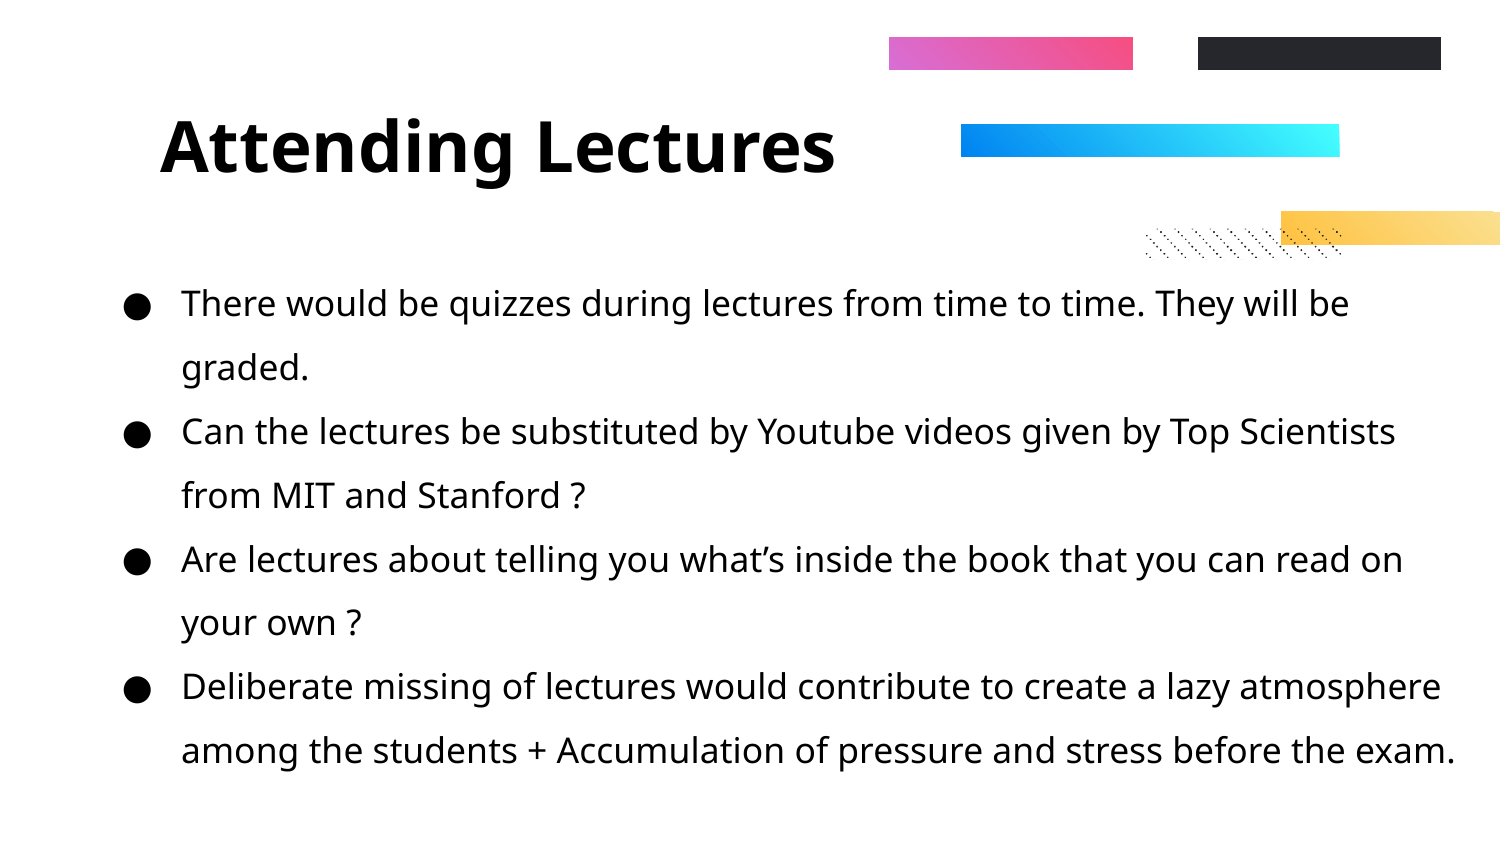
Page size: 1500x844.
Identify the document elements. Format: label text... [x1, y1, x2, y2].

picture [1144, 228, 1343, 245]
subtitle There would be quizzes during lectures from time to time. They will be graded. Can the lectures be substituted by Youtube videos given by Top Scientists from MIT and Stanford ? Are lectures about telling you what’s inside the book that you can read on your own ? Deliberate missing of lectures would contribute to create a lazy atmosphere among the students + Accumulation of pressure and stress before the exam. [91, 245, 1480, 819]
title Attending Lectures [39, 37, 959, 251]
